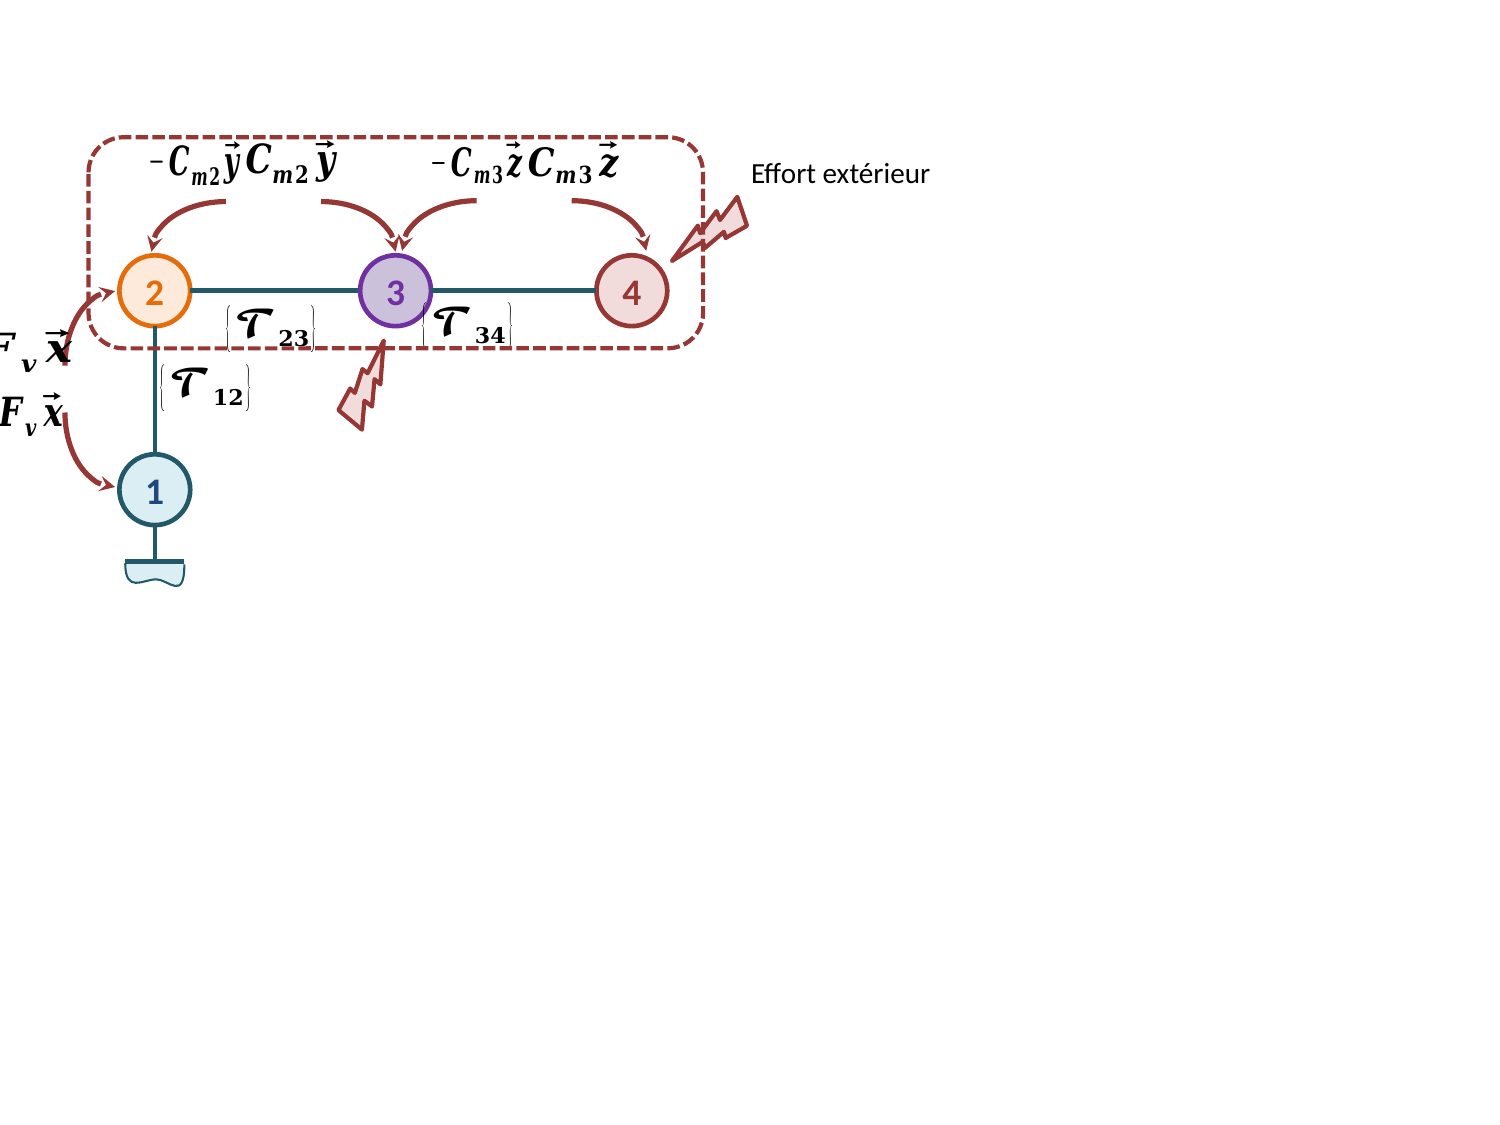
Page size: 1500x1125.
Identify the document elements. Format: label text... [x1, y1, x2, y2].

text_box 1 [117, 452, 193, 528]
text_box [336, 338, 386, 432]
text_box Effort extérieur [728, 146, 953, 197]
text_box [16, 338, 214, 440]
text_box [86, 135, 706, 351]
text_box [704, 197, 749, 250]
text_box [401, 200, 647, 302]
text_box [151, 201, 396, 303]
text_box [123, 564, 187, 588]
